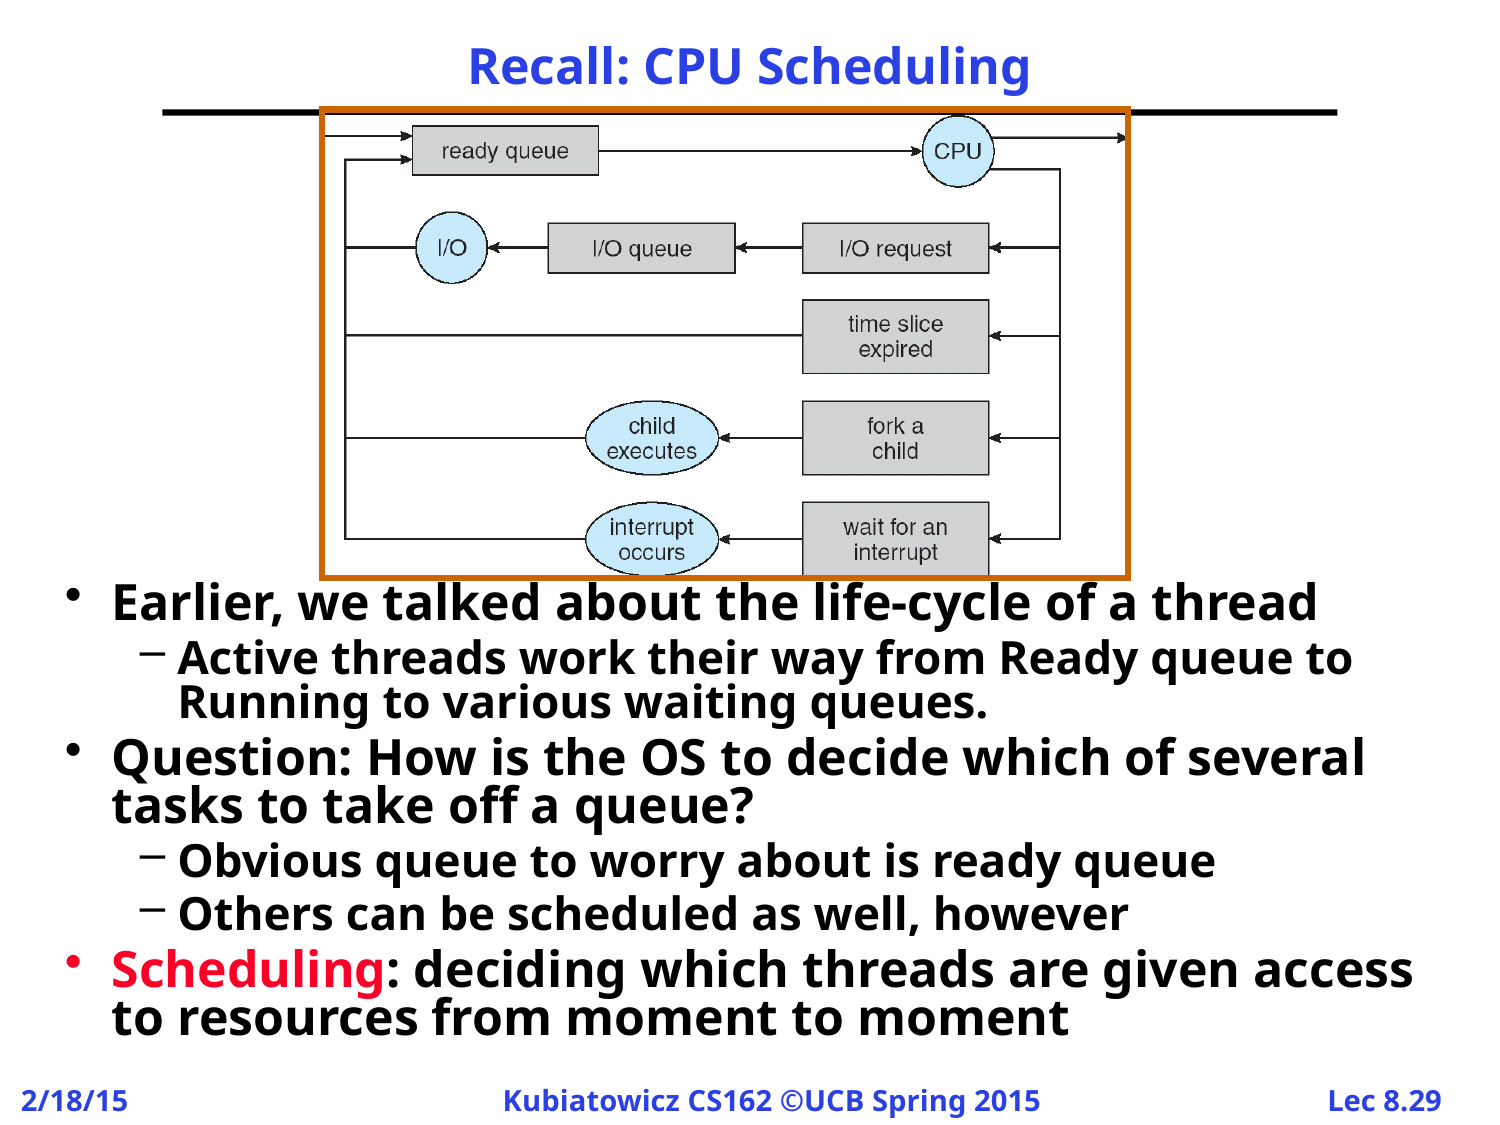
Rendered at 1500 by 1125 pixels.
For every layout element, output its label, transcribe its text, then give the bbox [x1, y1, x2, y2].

picture [324, 112, 1126, 576]
list Earlier, we talked about the life-cycle of a thread Active threads work their way from Ready queue to Running to various waiting queues. Question: How is the OS to decide which of several tasks to take off a queue? Obvious queue to worry about is ready queue Others can be scheduled as well, however Scheduling: deciding which threads are given access to resources from moment to moment [50, 575, 1438, 1088]
title Recall: CPU Scheduling [162, 24, 1338, 113]
